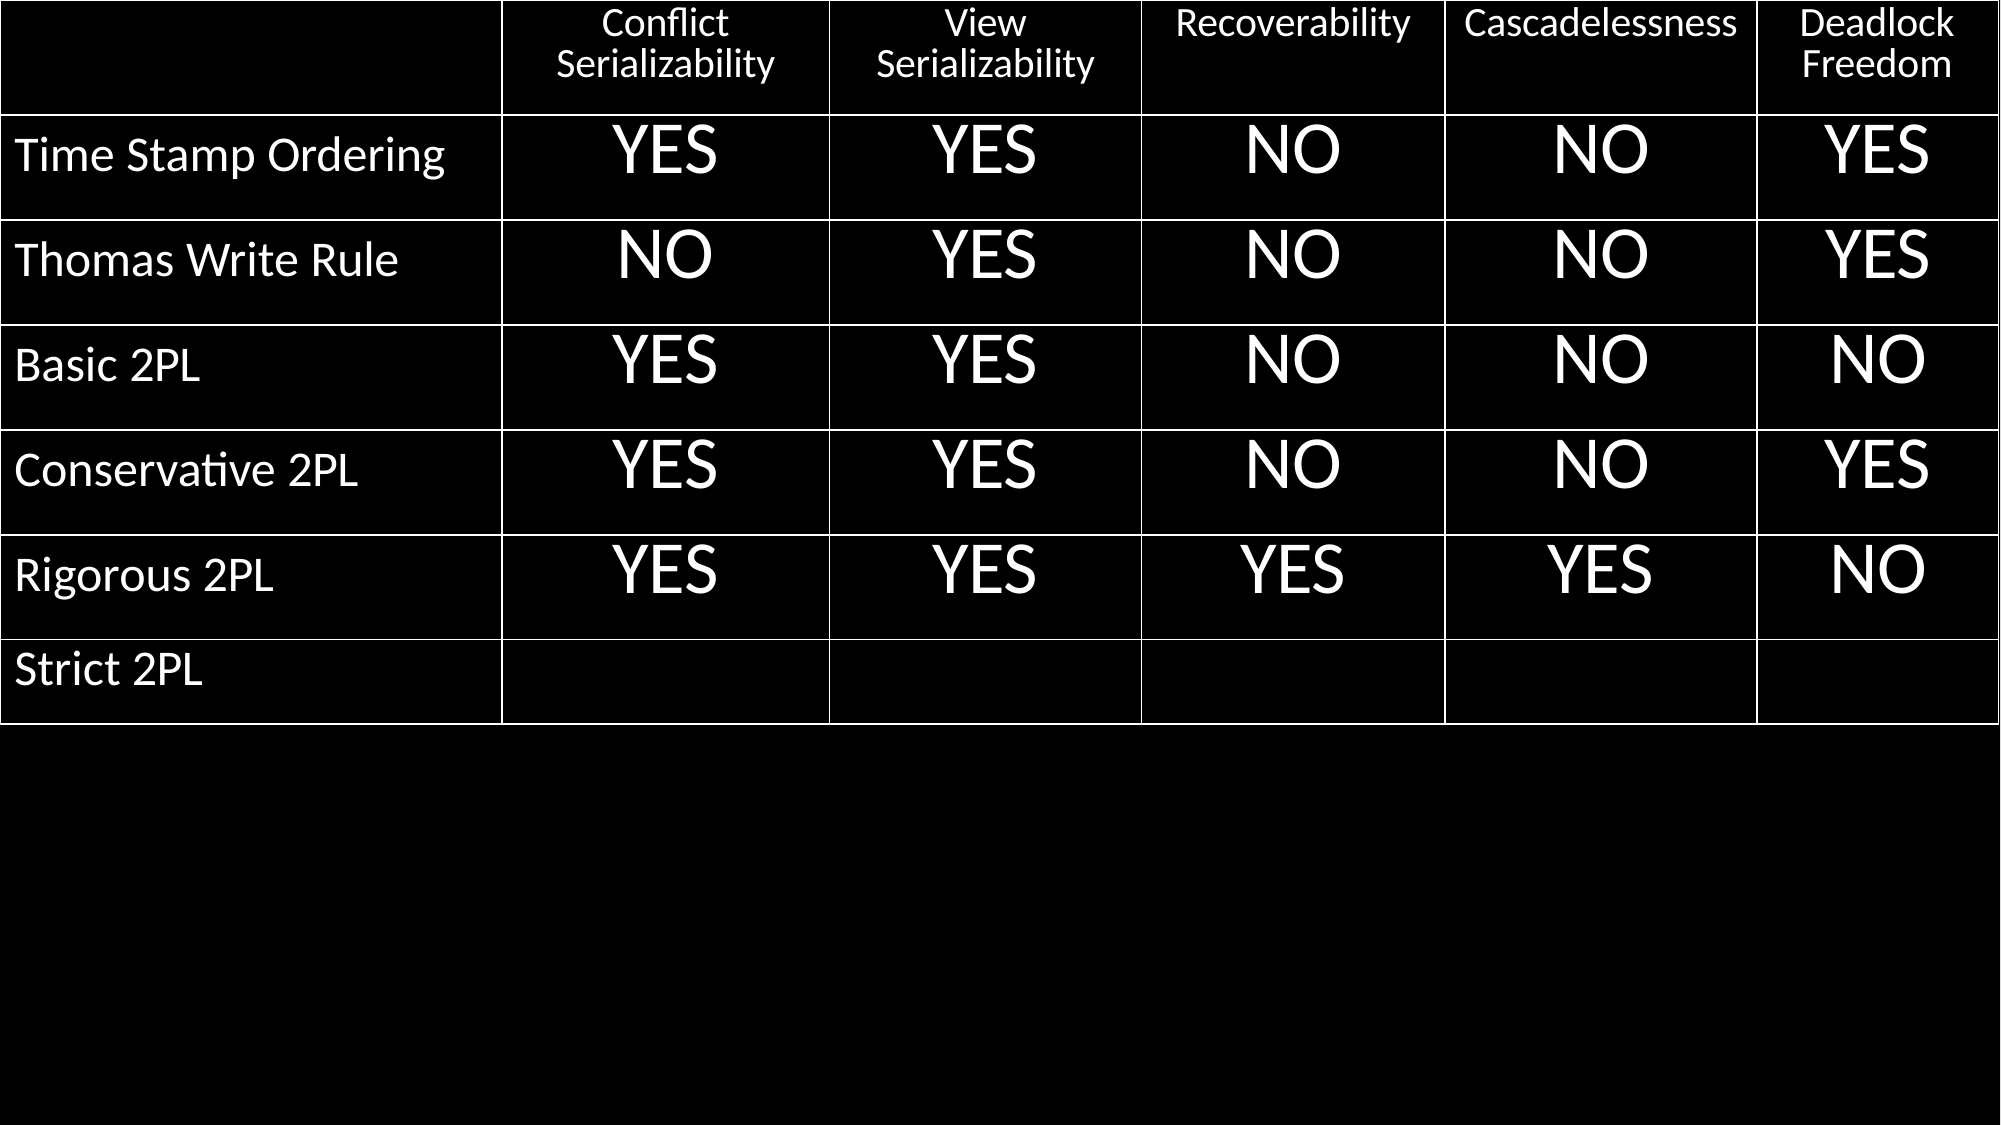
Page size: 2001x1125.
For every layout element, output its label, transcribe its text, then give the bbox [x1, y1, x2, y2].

table_cell YES [503, 536, 829, 639]
table_header Recoverability [1142, 1, 1444, 114]
table_cell YES [1446, 536, 1756, 639]
table_cell NO [1446, 431, 1756, 534]
table_cell YES [503, 326, 829, 429]
table_cell YES [830, 431, 1141, 534]
table_cell Thomas Write Rule [1, 221, 501, 324]
table_cell NO [1446, 116, 1756, 219]
table_cell NO [1142, 221, 1444, 324]
table_cell YES [830, 116, 1141, 219]
table_cell NO [1142, 431, 1444, 534]
table_cell Rigorous 2PL [1, 536, 501, 639]
table_cell NO [1142, 116, 1444, 219]
table_header Deadlock Freedom [1758, 1, 1998, 114]
table_cell YES [1758, 431, 1998, 534]
table_cell YES [830, 221, 1141, 324]
table_cell [1142, 640, 1444, 723]
table_header [1, 1, 501, 114]
table_cell YES [503, 116, 829, 219]
table_cell NO [1758, 536, 1998, 639]
table_cell YES [1758, 221, 1998, 324]
table_cell NO [1446, 326, 1756, 429]
table_cell [1446, 640, 1756, 723]
table_header View Serializability [830, 1, 1141, 114]
table_header Conflict Serializability [503, 1, 829, 114]
table_cell NO [1758, 326, 1998, 429]
table_cell YES [1758, 116, 1998, 219]
table_cell NO [1142, 326, 1444, 429]
table_cell NO [1446, 221, 1756, 324]
table_cell Strict 2PL [1, 640, 501, 723]
table_cell YES [830, 326, 1141, 429]
table_cell NO [503, 221, 829, 324]
table_cell Time Stamp Ordering [1, 116, 501, 219]
table_cell [830, 640, 1141, 723]
table_cell YES [1142, 536, 1444, 639]
table_cell YES [503, 431, 829, 534]
table_cell YES [830, 536, 1141, 639]
table_cell [503, 640, 829, 723]
table_cell Conservative 2PL [1, 431, 501, 534]
table_cell Basic 2PL [1, 326, 501, 429]
table_cell [1758, 640, 1998, 723]
table_header Cascadelessness [1446, 1, 1756, 114]
